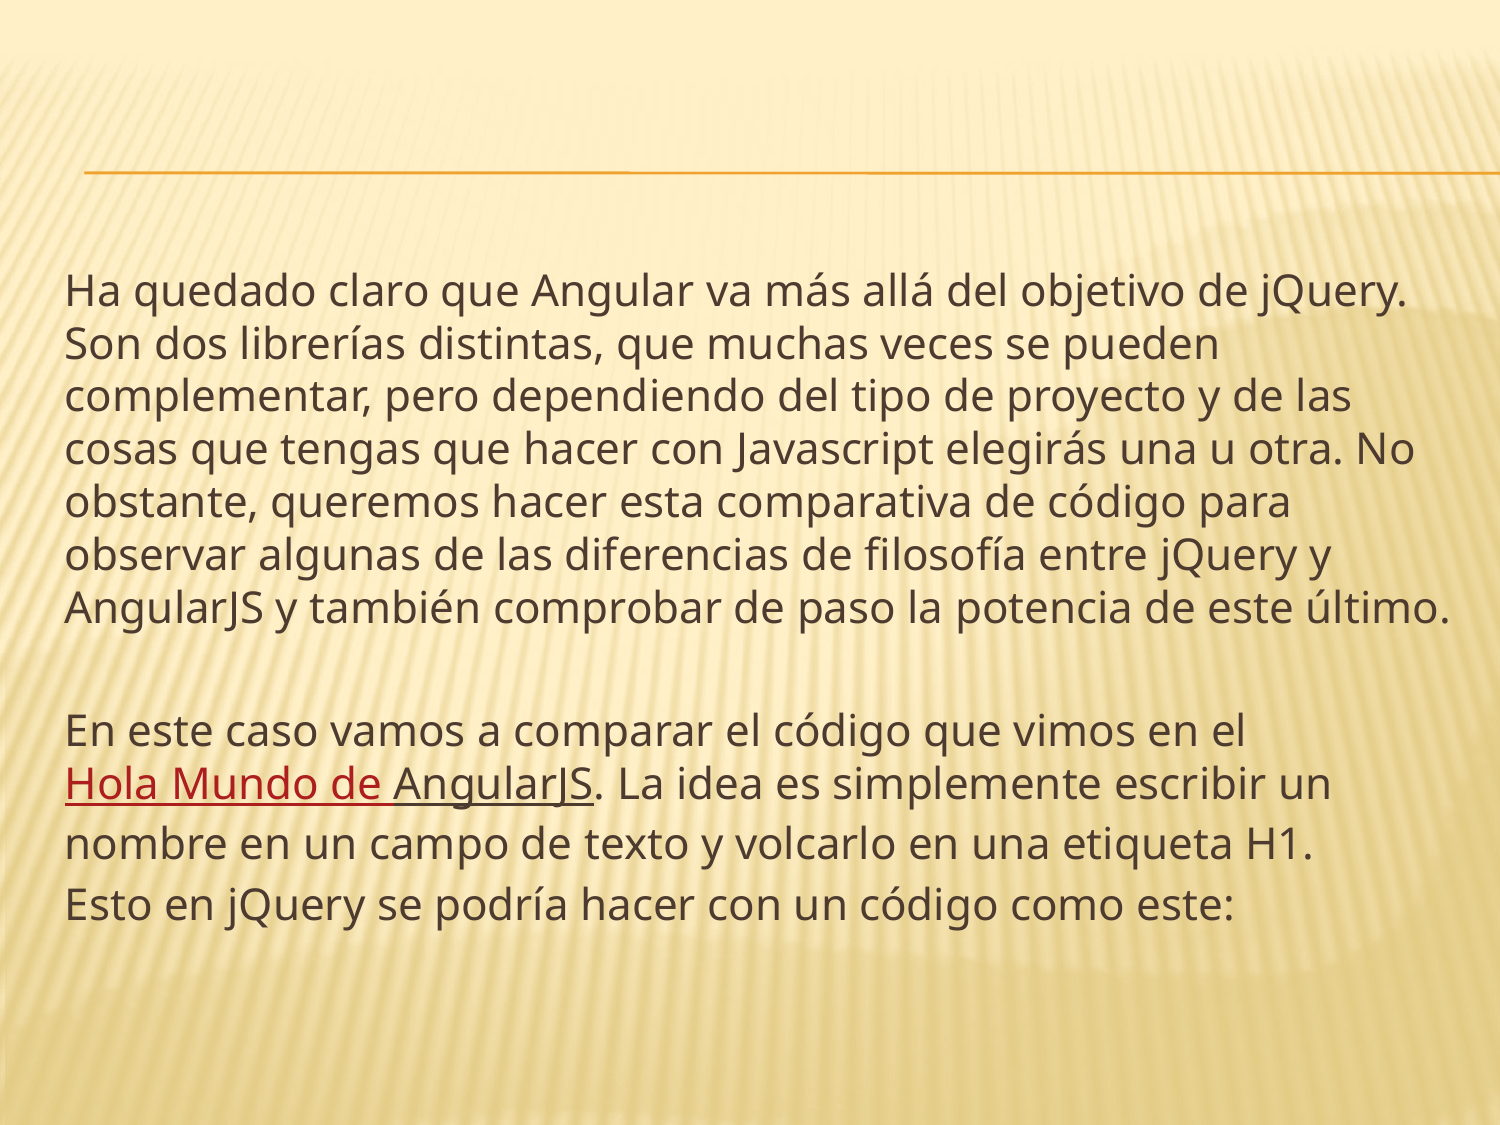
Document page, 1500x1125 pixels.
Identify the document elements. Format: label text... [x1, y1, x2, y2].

list Ha quedado claro que Angular va más allá del objetivo de jQuery. Son dos librerías distintas, que muchas veces se pueden complementar, pero dependiendo del tipo de proyecto y de las cosas que tengas que hacer con Javascript elegirás una u otra. No obstante, queremos hacer esta comparativa de código para observar algunas de las diferencias de filosofía entre jQuery y AngularJS y también comprobar de paso la potencia de este último. En este caso vamos a comparar el código que vimos en el Hola Mundo de AngularJS. La idea es simplemente escribir un nombre en un campo de texto y volcarlo en una etiqueta H1. Esto en jQuery se podría hacer con un código como este: [50, 254, 1475, 998]
